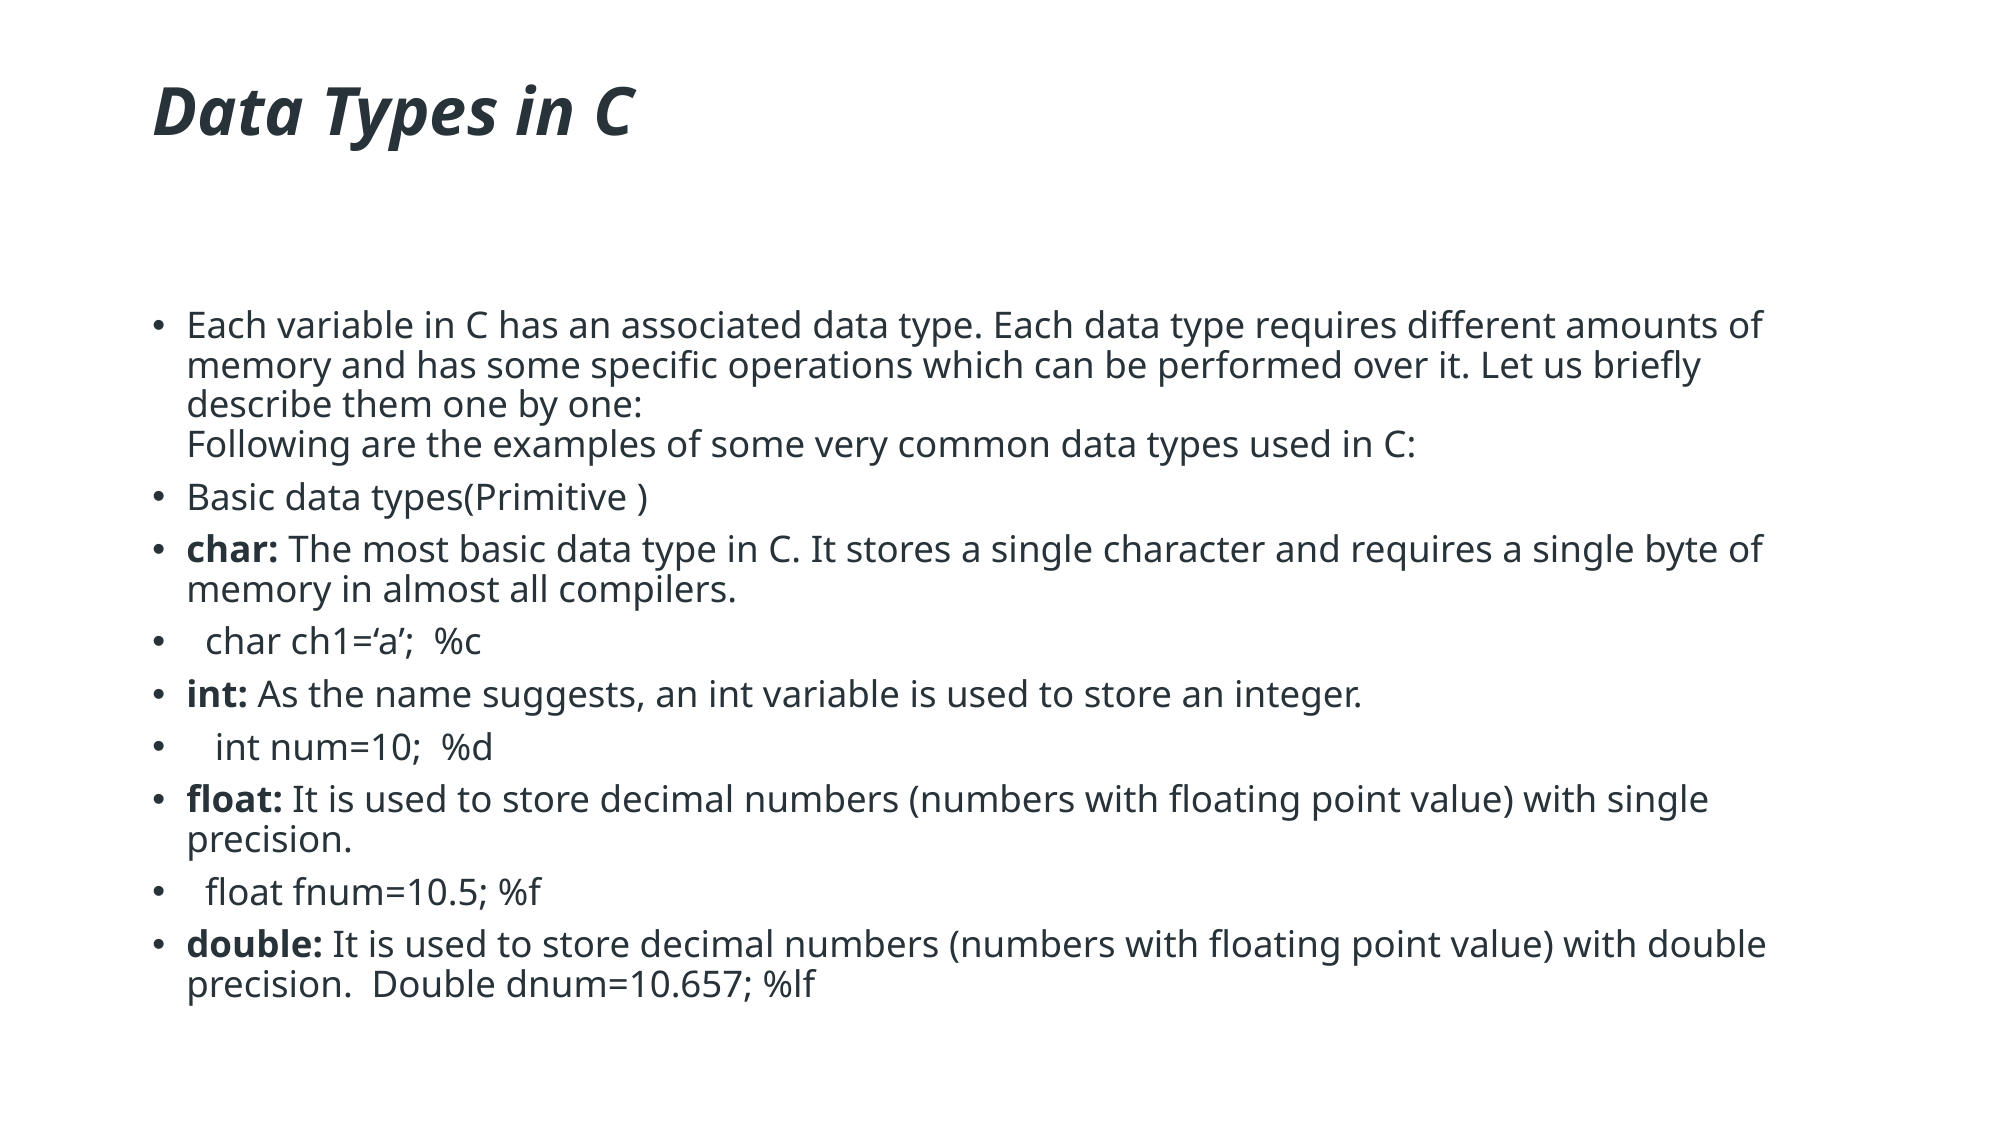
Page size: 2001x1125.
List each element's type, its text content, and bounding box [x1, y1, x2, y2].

title Data Types in C [137, 59, 1863, 278]
list Each variable in C has an associated data type. Each data type requires different amounts of memory and has some specific operations which can be performed over it. Let us briefly describe them one by one: Following are the examples of some very common data types used in C: Basic data types(Primitive ) char: The most basic data type in C. It stores a single character and requires a single byte of memory in almost all compilers. char ch1=‘a’; %c int: As the name suggests, an int variable is used to store an integer. int num=10; %d float: It is used to store decimal numbers (numbers with floating point value) with single precision. float fnum=10.5; %f double: It is used to store decimal numbers (numbers with floating point value) with double precision. Double dnum=10.657; %lf [137, 299, 1863, 1014]
